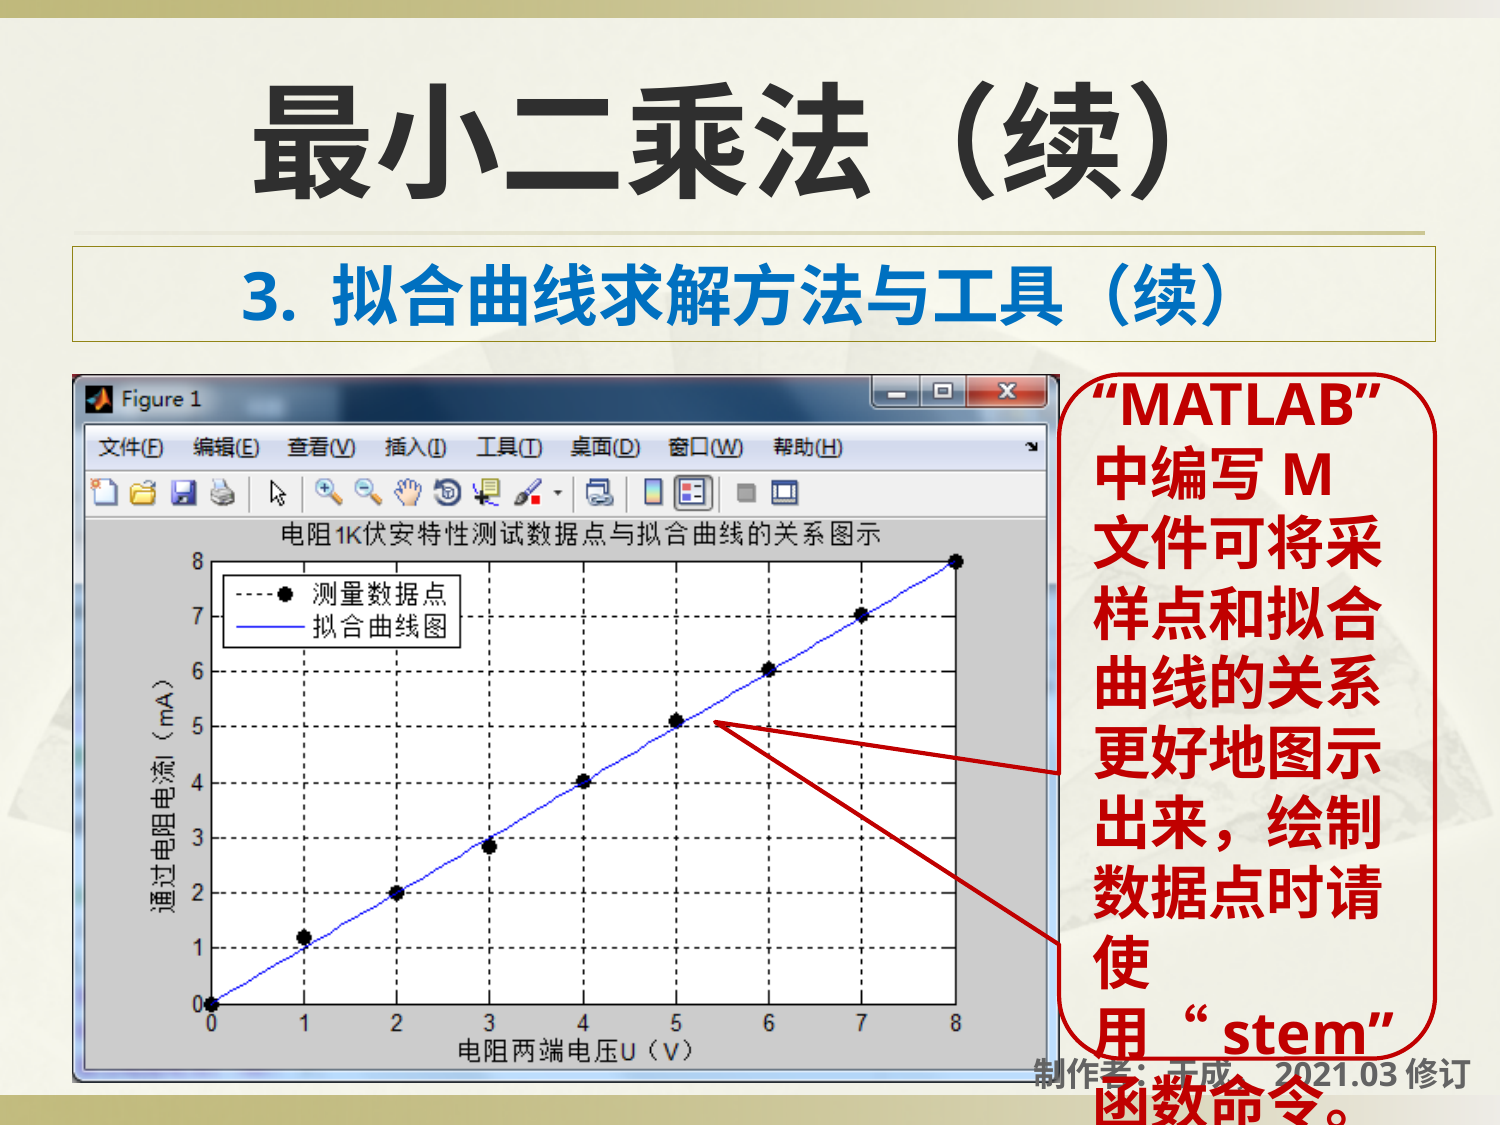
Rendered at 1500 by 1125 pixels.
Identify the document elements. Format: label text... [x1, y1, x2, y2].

text_box “MATLAB”中编写M文件可将采样点和拟合曲线的关系更好地图示出来，绘制数据点时请使用“stem”函数命令。 [1064, 372, 1438, 1061]
picture [71, 373, 1060, 1083]
footer 制作者：于成，2021.03修订 [874, 1050, 1487, 1097]
text_box 3. 拟合曲线求解方法与工具（续） [72, 246, 1436, 342]
title 最小二乘法（续） [75, 45, 1425, 233]
